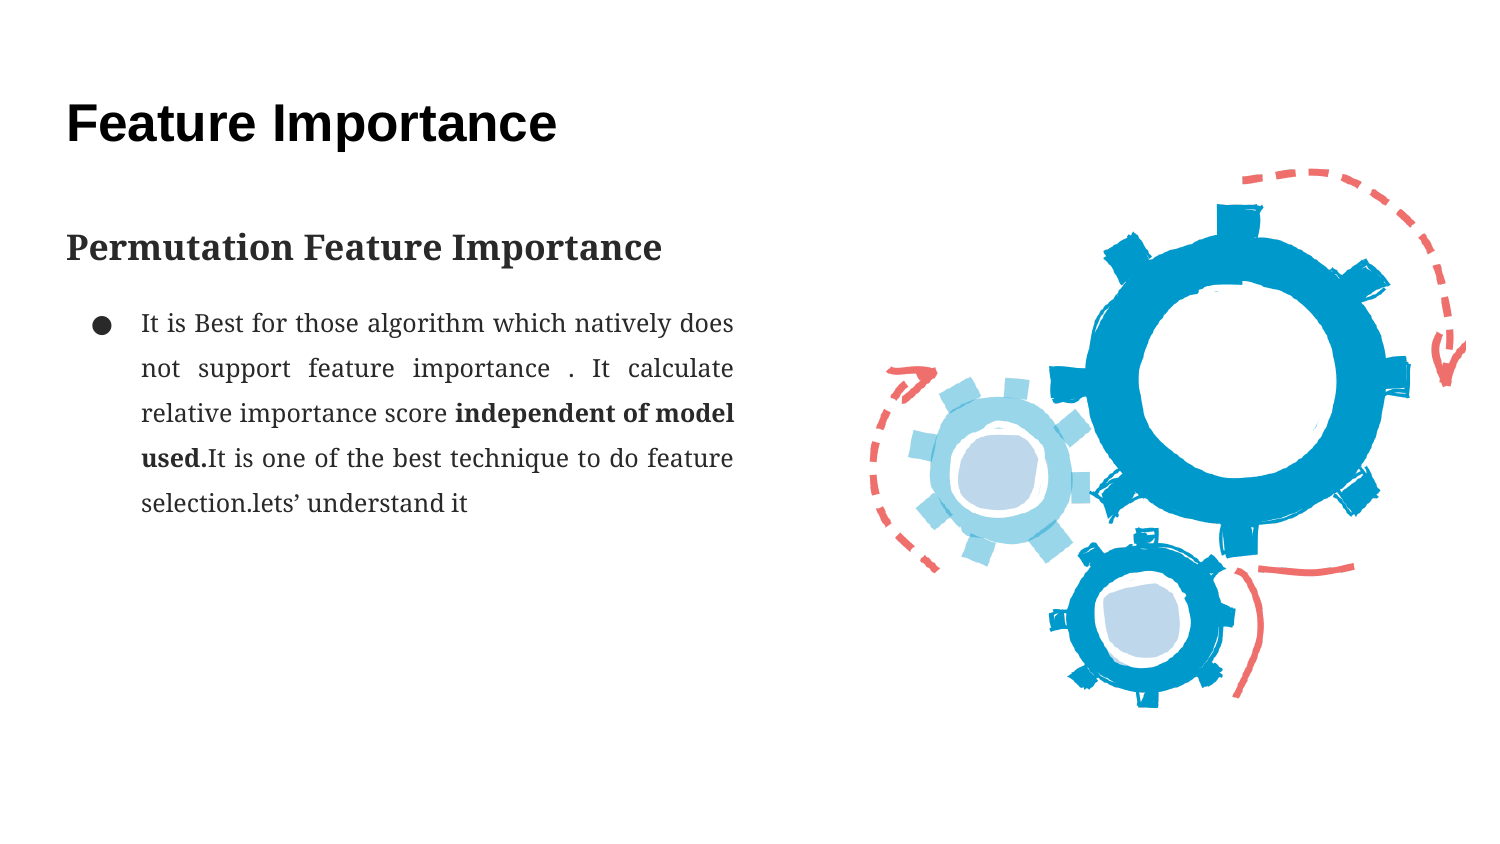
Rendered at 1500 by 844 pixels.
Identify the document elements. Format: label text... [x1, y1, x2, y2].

list Permutation Feature Importance It is Best for those algorithm which natively does not support feature importance . It calculate relative importance score independent of model used.It is one of the best technique to do feature selection.lets’ understand it [51, 189, 750, 750]
title Feature Importance [51, 72, 1449, 167]
picture [855, 155, 1466, 723]
